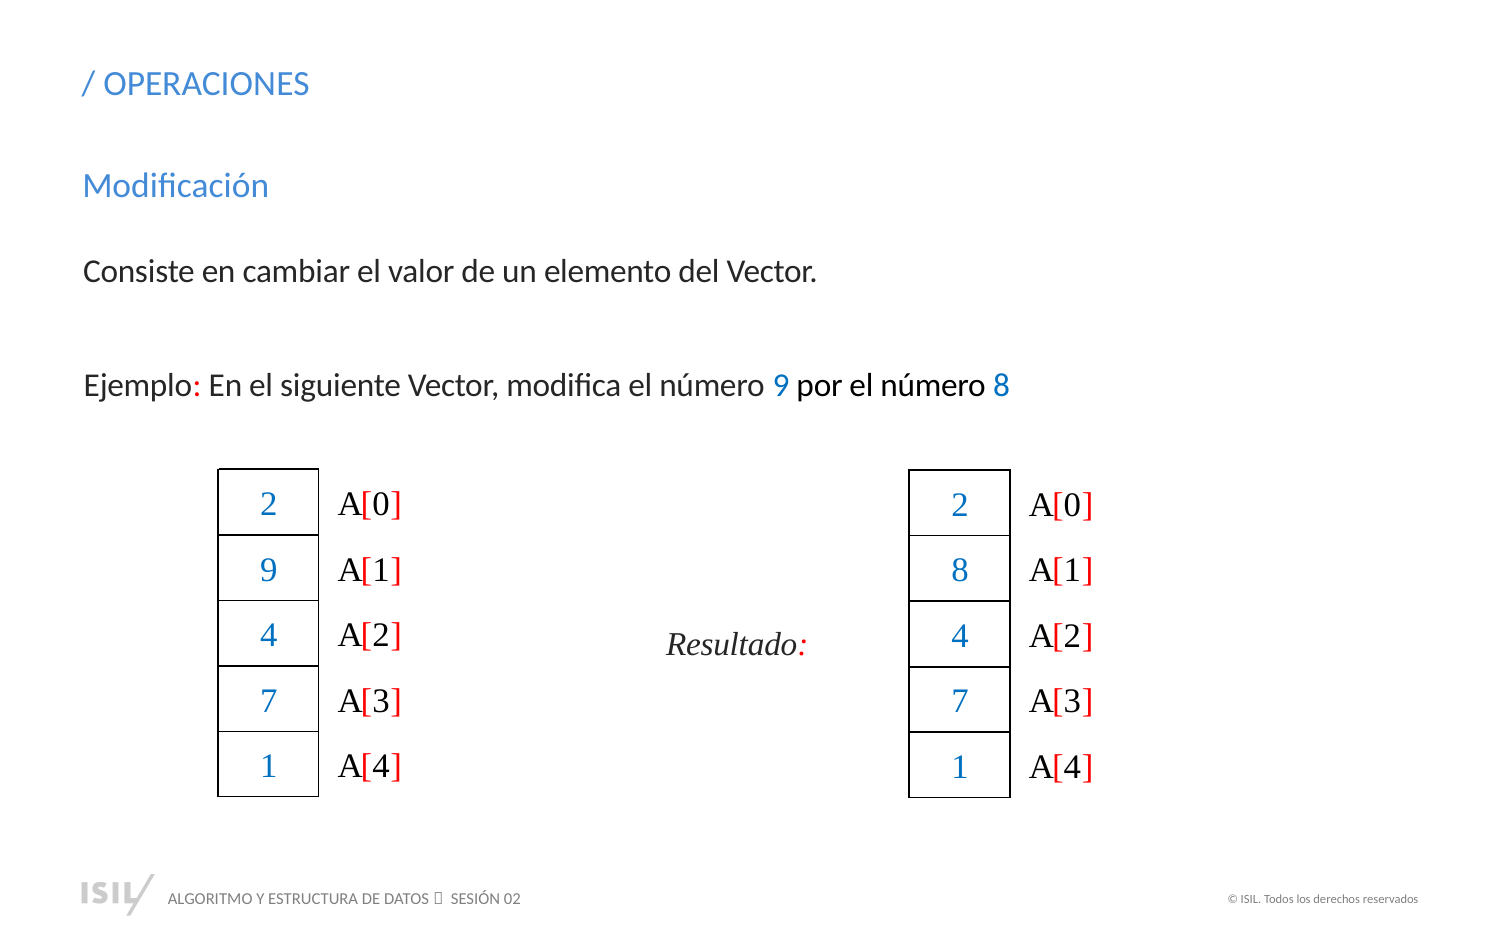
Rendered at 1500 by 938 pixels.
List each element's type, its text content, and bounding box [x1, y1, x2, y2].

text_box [216, 468, 421, 799]
text_box Ejemplo: En el siguiente Vector, modifica el número 9 por el número 8 [81, 342, 1122, 403]
text_box Consiste en cambiar el valor de un elemento del Vector. [81, 228, 1085, 289]
text_box Modificación [67, 154, 388, 212]
text_box Resultado: [640, 602, 832, 663]
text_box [907, 468, 1112, 799]
text_box / OPERACIONES [66, 52, 1249, 110]
